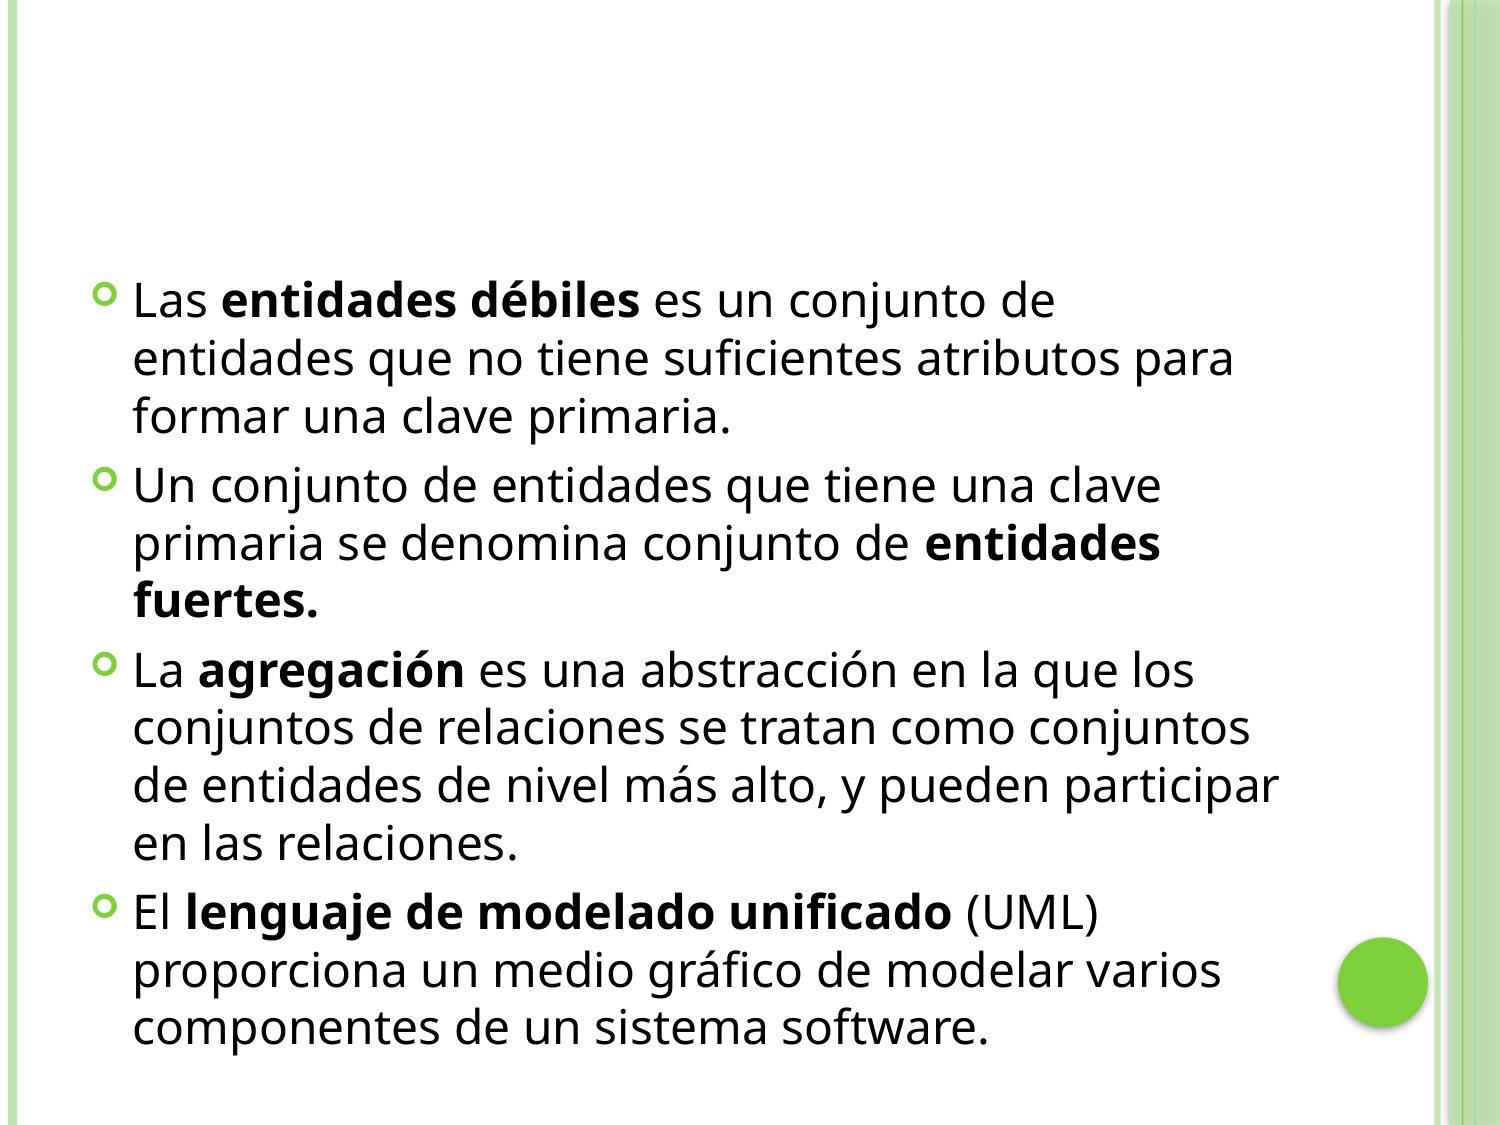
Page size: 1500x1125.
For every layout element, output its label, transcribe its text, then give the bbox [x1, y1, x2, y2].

list Las entidades débiles es un conjunto de entidades que no tiene suficientes atributos para formar una clave primaria. Un conjunto de entidades que tiene una clave primaria se denomina conjunto de entidades fuertes. La agregación es una abstracción en la que los conjuntos de relaciones se tratan como conjuntos de entidades de nivel más alto, y pueden participar en las relaciones. El lenguaje de modelado unificado (UML) proporciona un medio gráfico de modelar varios componentes de un sistema software. [75, 262, 1300, 1062]
